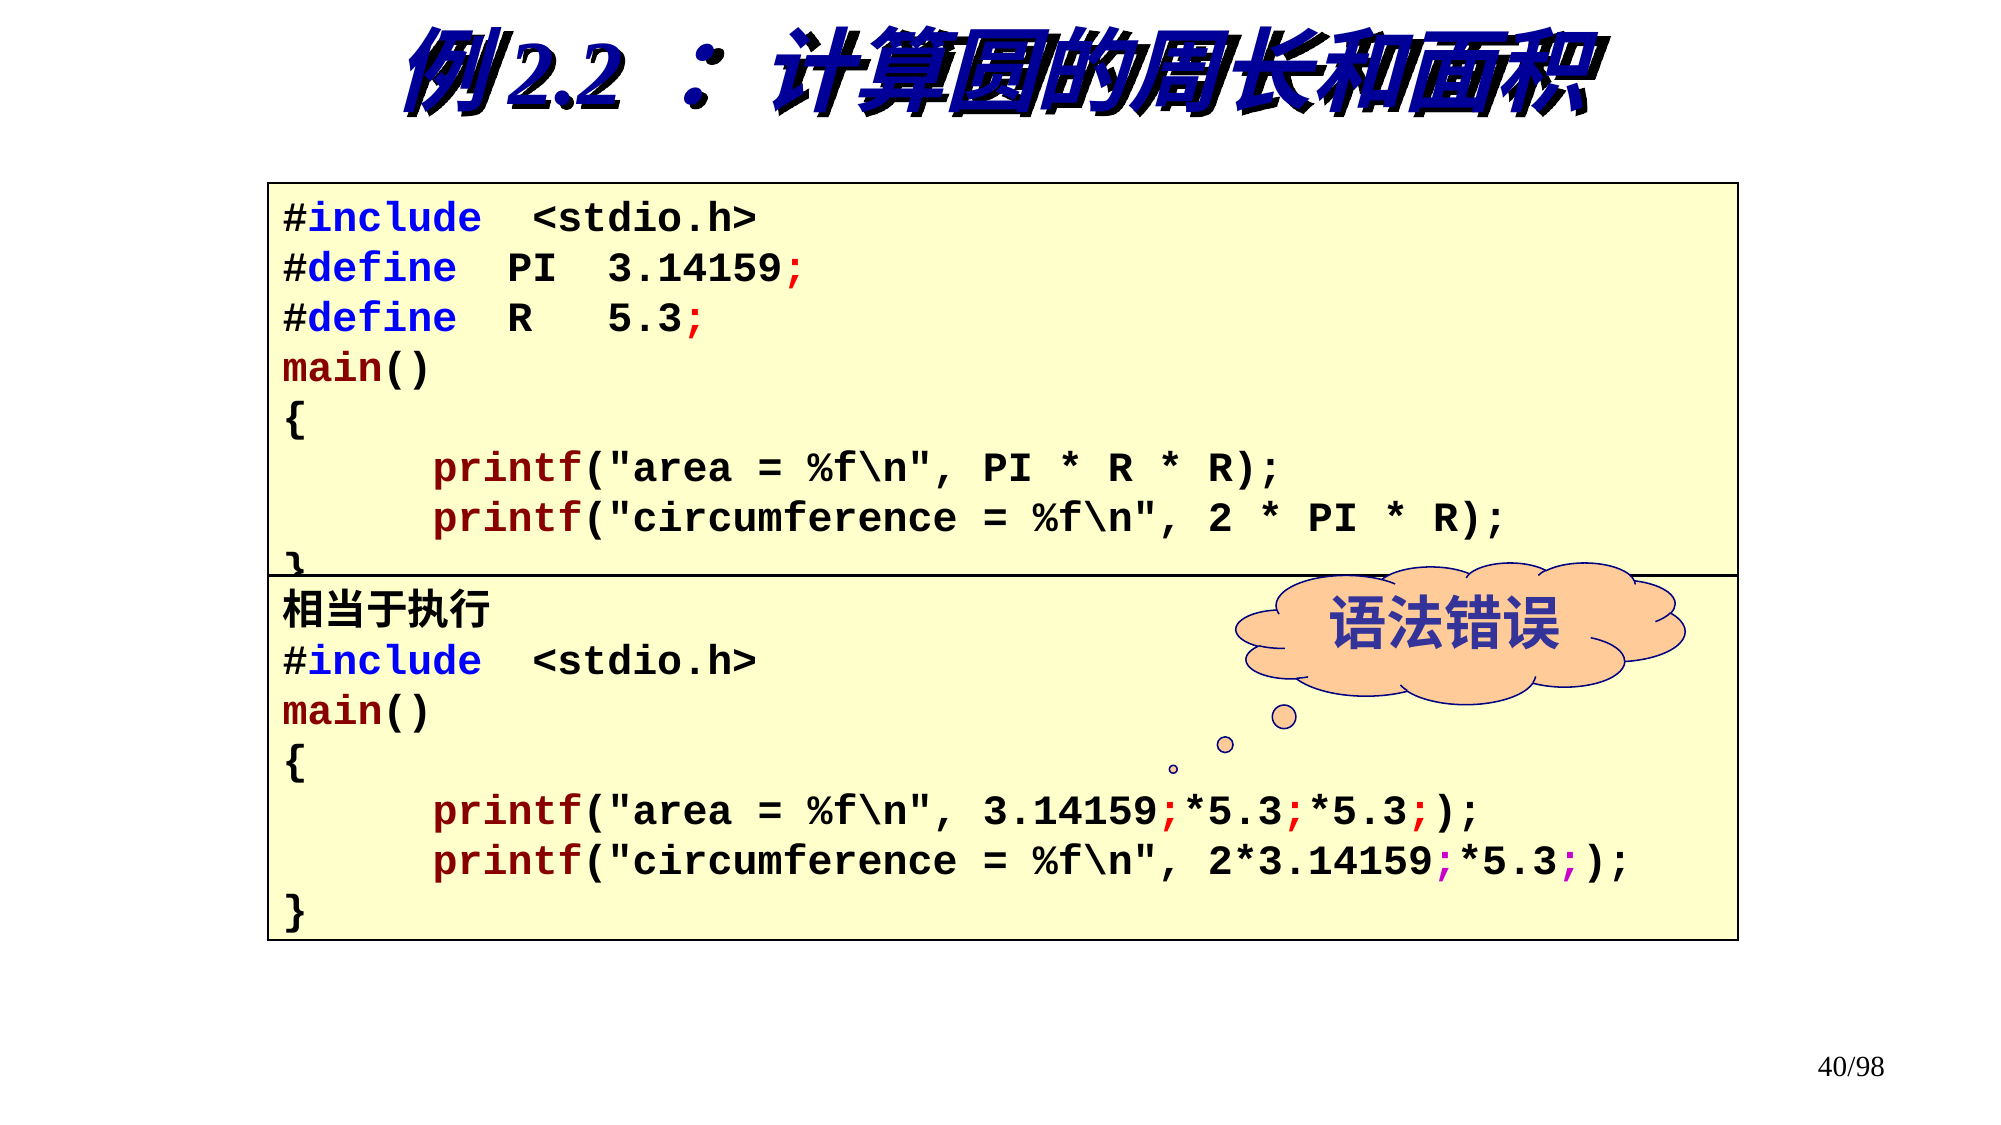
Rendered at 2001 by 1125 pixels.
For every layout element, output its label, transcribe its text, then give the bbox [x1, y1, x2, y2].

text_box #include <stdio.h> #define PI 3.14159; #define R 5.3; main() { printf("area = %f\n", PI * R * R); printf("circumference = %f\n", 2 * PI * R); } [267, 182, 1739, 575]
text_box 语法错误 [1272, 705, 1296, 729]
text_box 语法错误 [1169, 765, 1178, 774]
text_box 语法错误 [1217, 736, 1234, 753]
text_box 语法错误 [1235, 562, 1686, 705]
text_box 相当于执行 #include <stdio.h> main() { printf("area = %f\n", 3.14159;*5.3;*5.3;); printf("circumference = %f\n", 2*3.14159;*5.3;); } [267, 575, 1739, 941]
title 例2.2 ：计算圆的周长和面积 [361, 6, 1642, 146]
